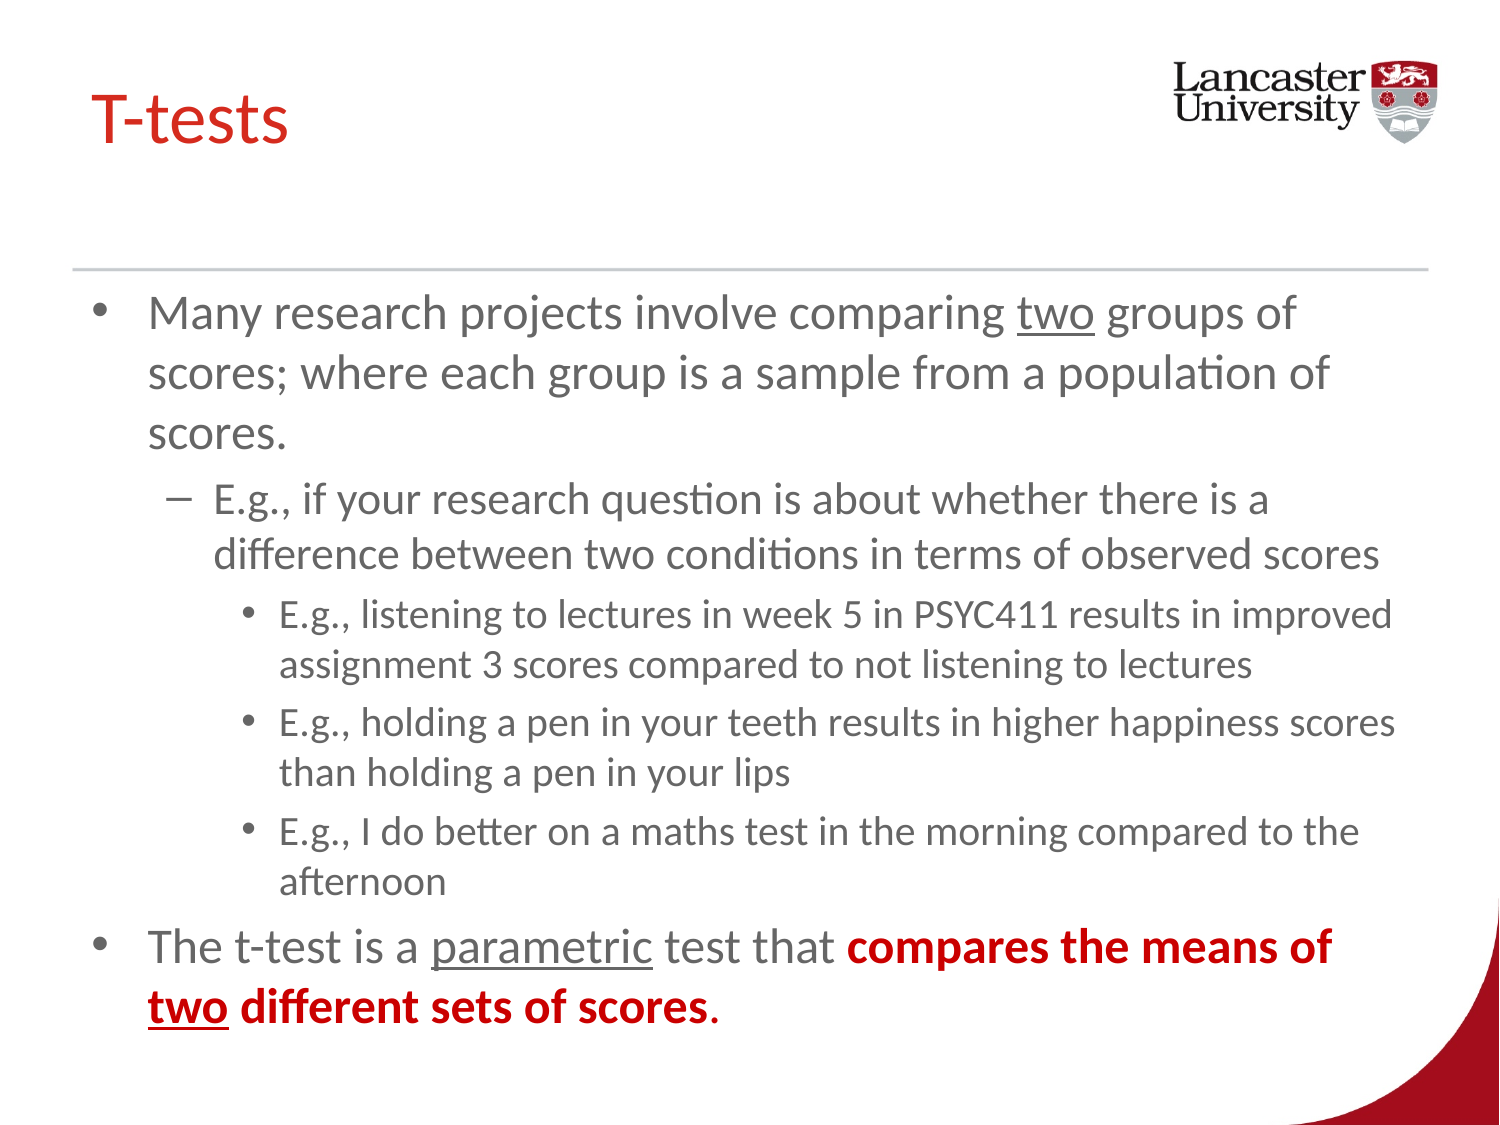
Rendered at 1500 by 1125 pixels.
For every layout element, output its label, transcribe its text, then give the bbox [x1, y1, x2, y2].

list Many research projects involve comparing two groups of scores; where each group is a sample from a population of scores. E.g., if your research question is about whether there is a difference between two conditions in terms of observed scores E.g., listening to lectures in week 5 in PSYC411 results in improved assignment 3 scores compared to not listening to lectures E.g., holding a pen in your teeth results in higher happiness scores than holding a pen in your lips E.g., I do better on a maths test in the morning compared to the afternoon The t-test is a parametric test that compares the means of two different sets of scores. [76, 271, 1425, 1040]
picture [0, 0, 1499, 1125]
title T-tests [76, 78, 1176, 268]
